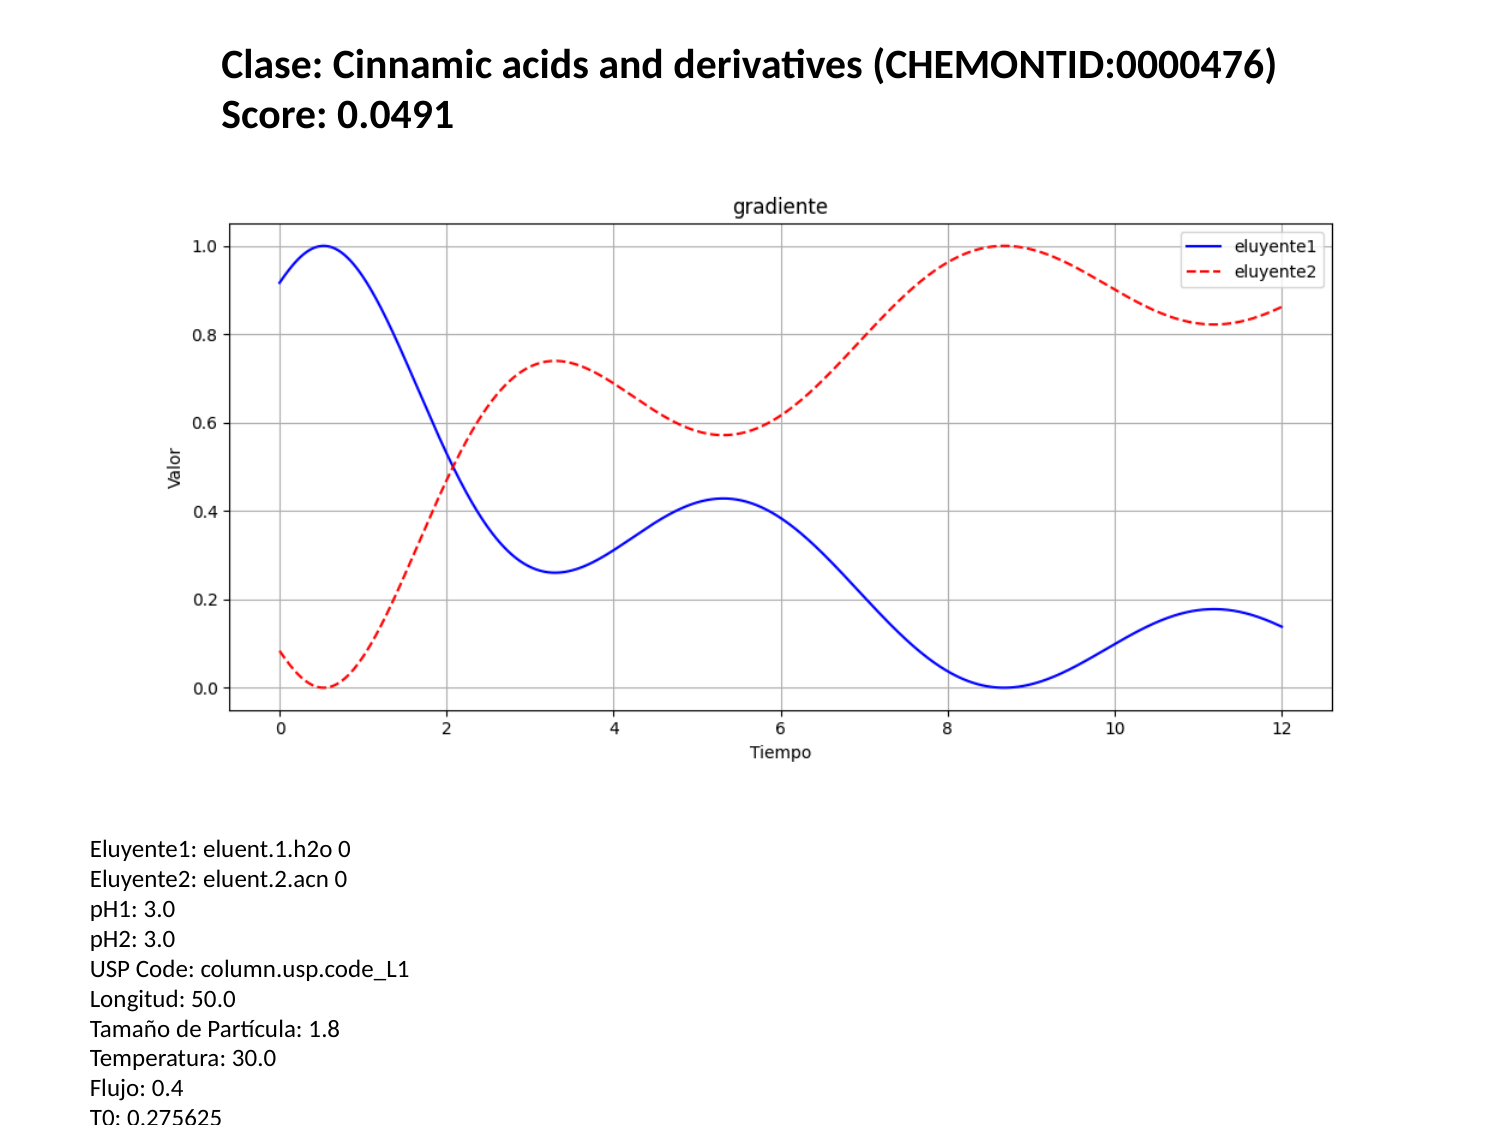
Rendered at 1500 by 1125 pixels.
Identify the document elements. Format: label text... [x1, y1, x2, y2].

text_box Clase: Cinnamic acids and derivatives (CHEMONTID:0000476) Score: 0.0491 [206, 29, 1294, 145]
text_box Eluyente1: eluent.1.h2o 0 Eluyente2: eluent.2.acn 0 pH1: 3.0 pH2: 3.0 USP Code: column.usp.code_L1 Longitud: 50.0 Tamaño de Partícula: 1.8 Temperatura: 30.0 Flujo: 0.4 T0: 0.275625 [74, 825, 1425, 1125]
picture [149, 179, 1351, 781]
